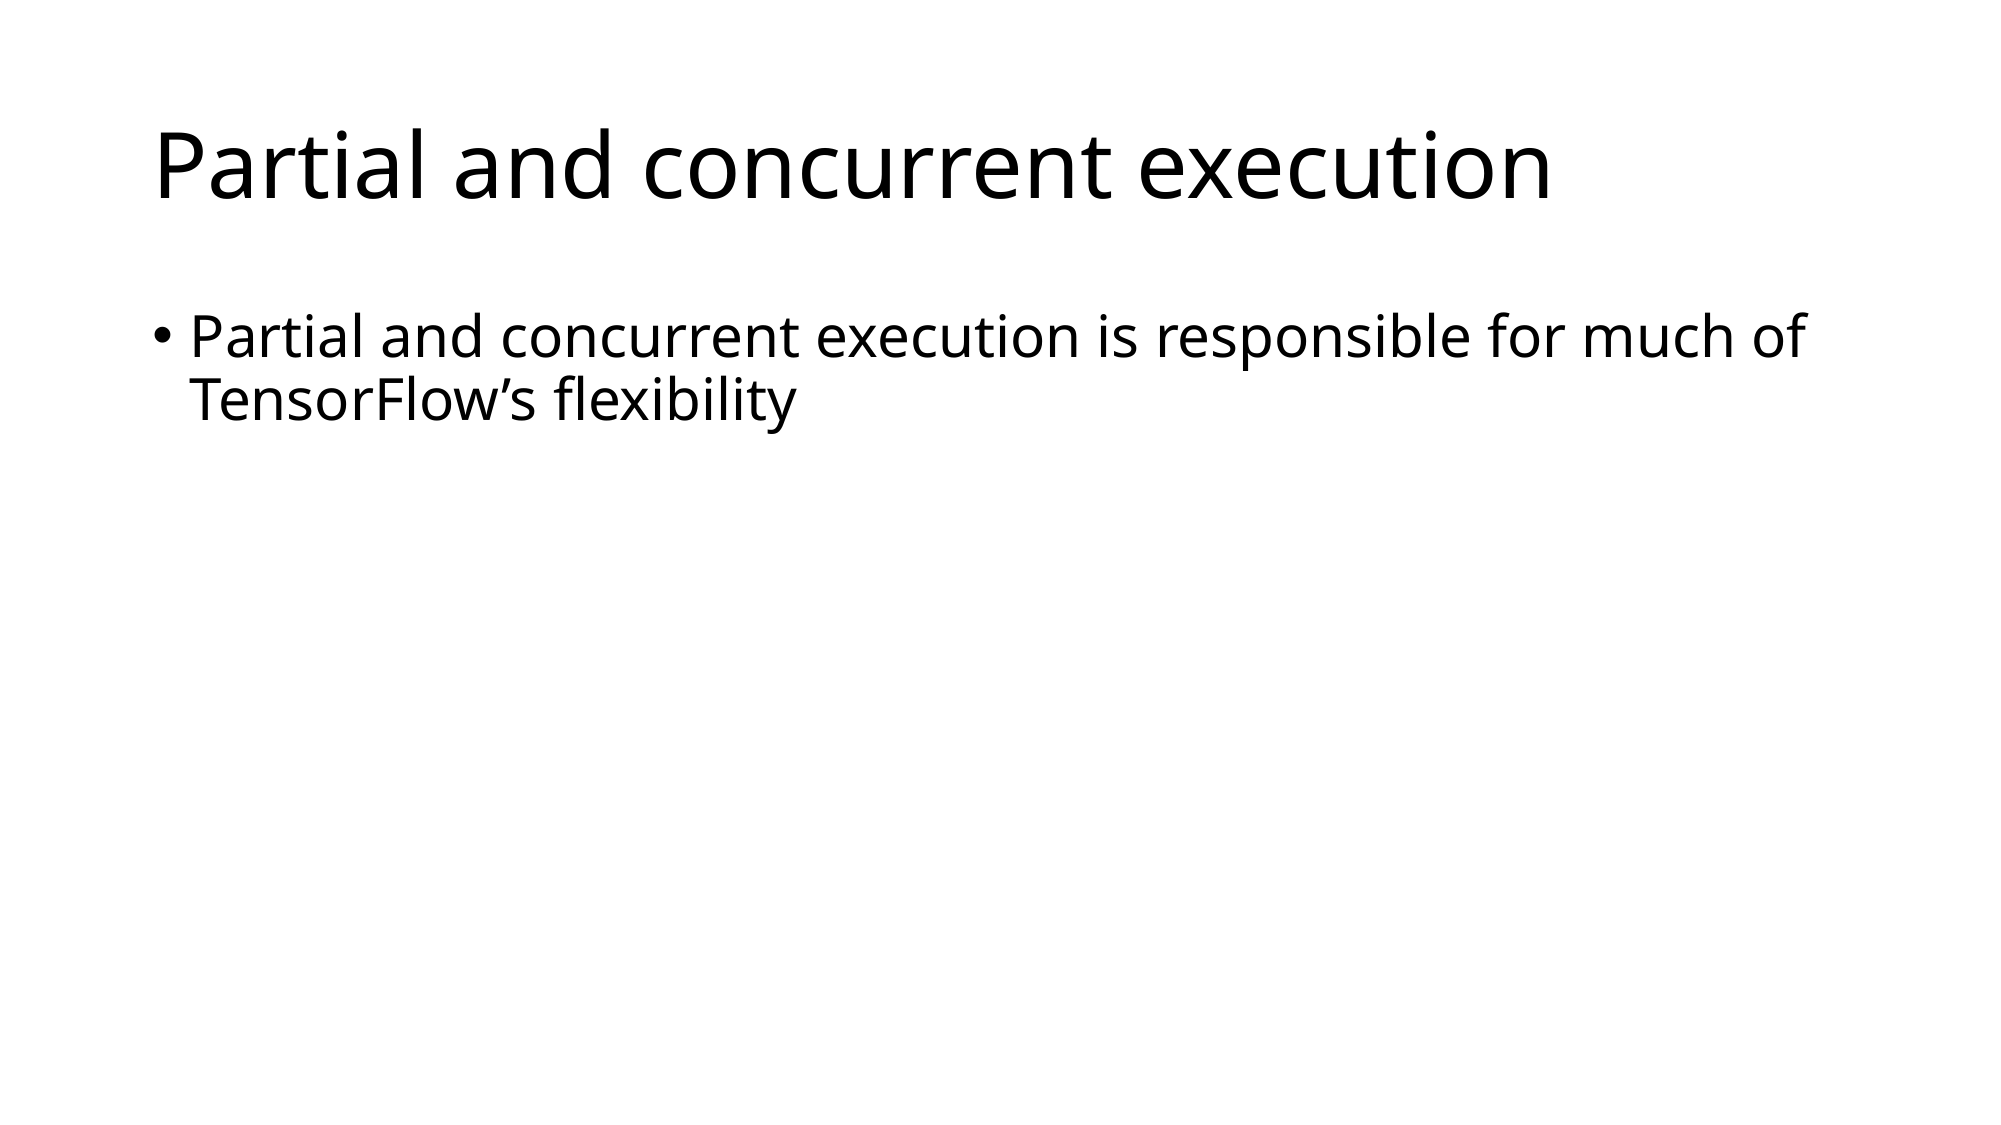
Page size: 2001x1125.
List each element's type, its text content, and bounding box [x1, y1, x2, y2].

list Partial and concurrent execution is responsible for much of TensorFlow’s flexibility [137, 299, 1863, 1014]
title Partial and concurrent execution [137, 59, 1863, 278]
